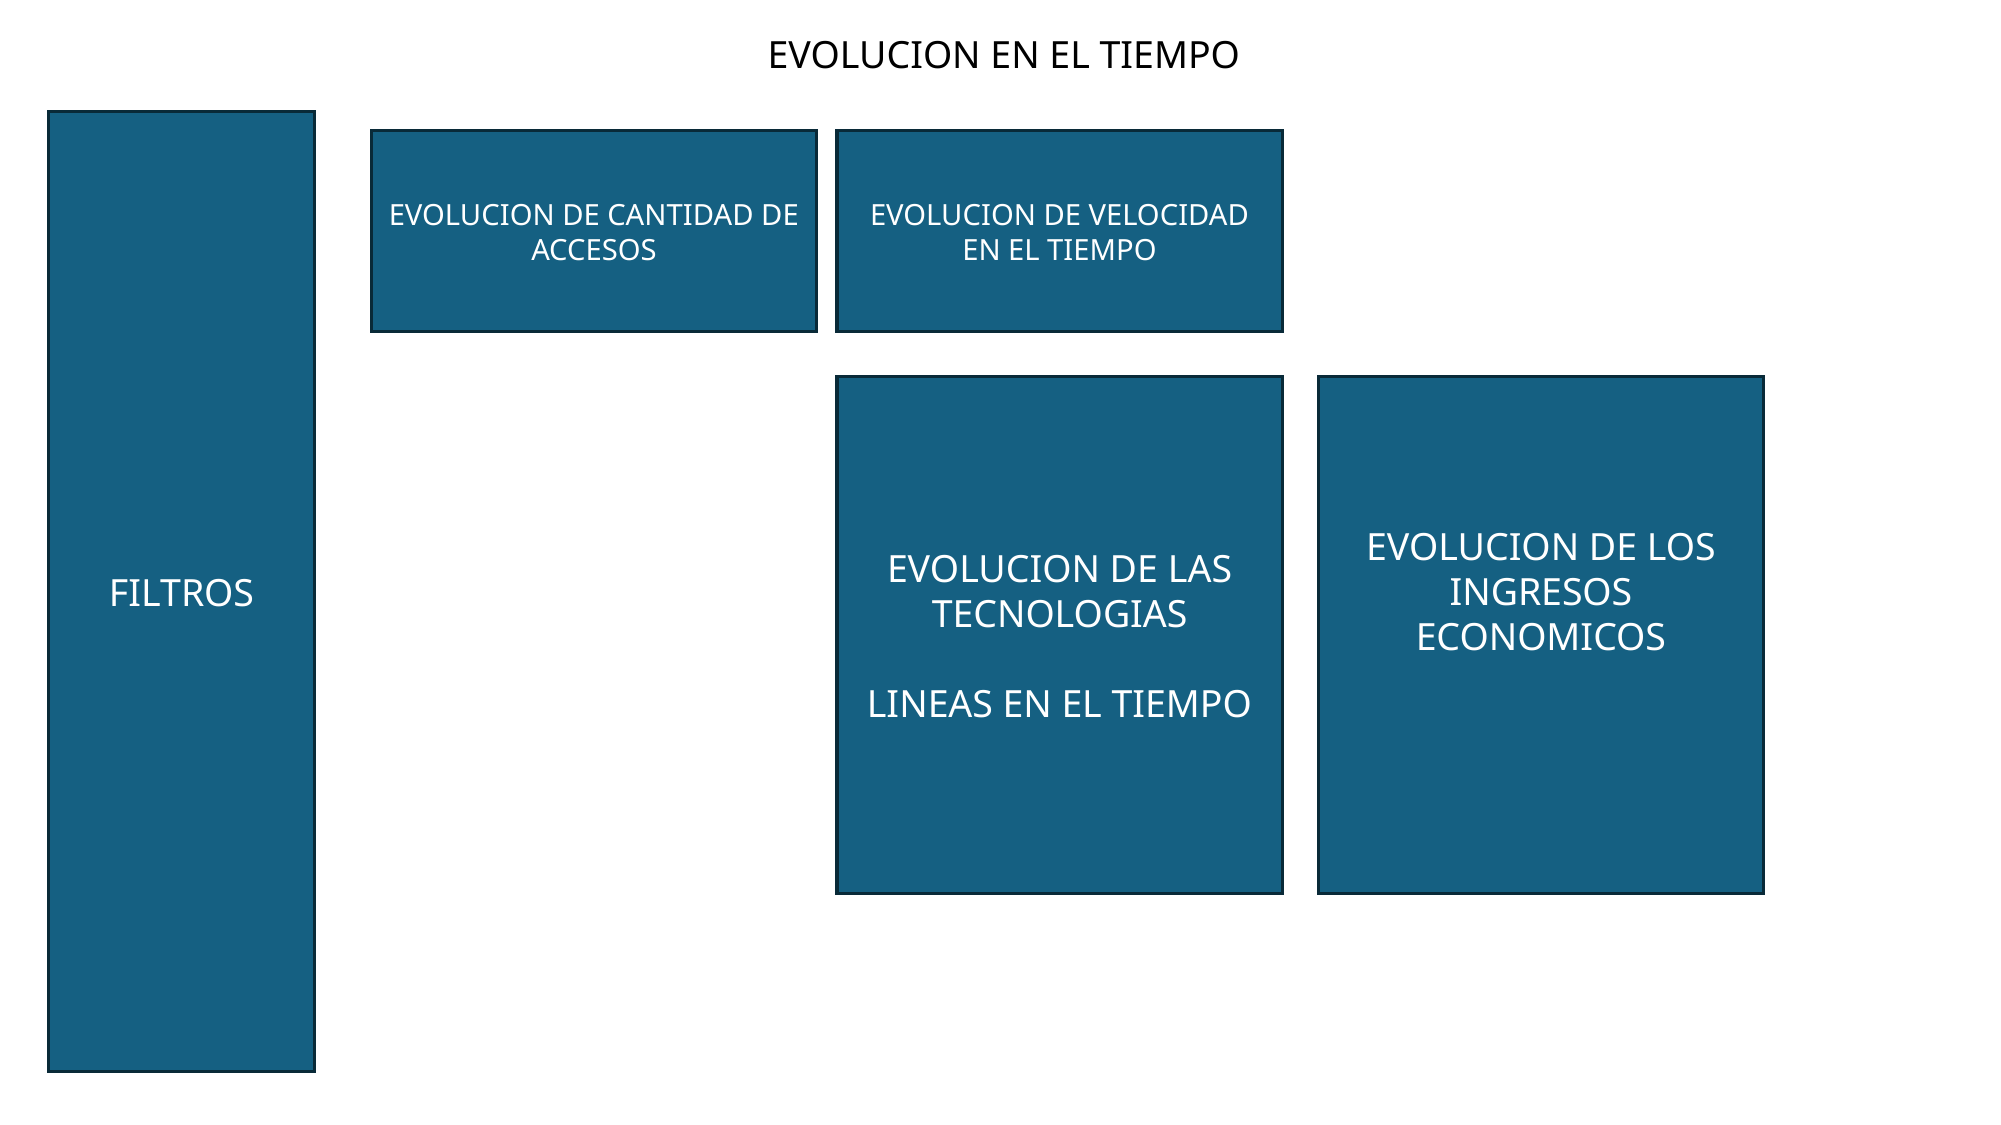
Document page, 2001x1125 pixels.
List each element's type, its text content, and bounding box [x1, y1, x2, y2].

text_box FILTROS [47, 110, 316, 1073]
text_box EVOLUCION EN EL TIEMPO [406, 24, 1602, 84]
text_box EVOLUCION DE LAS TECNOLOGIAS LINEAS EN EL TIEMPO [835, 375, 1284, 895]
text_box EVOLUCION DE VELOCIDAD EN EL TIEMPO [835, 129, 1284, 333]
text_box EVOLUCION DE LOS INGRESOS ECONOMICOS [1317, 375, 1765, 895]
text_box EVOLUCION DE CANTIDAD DE ACCESOS [370, 129, 818, 333]
